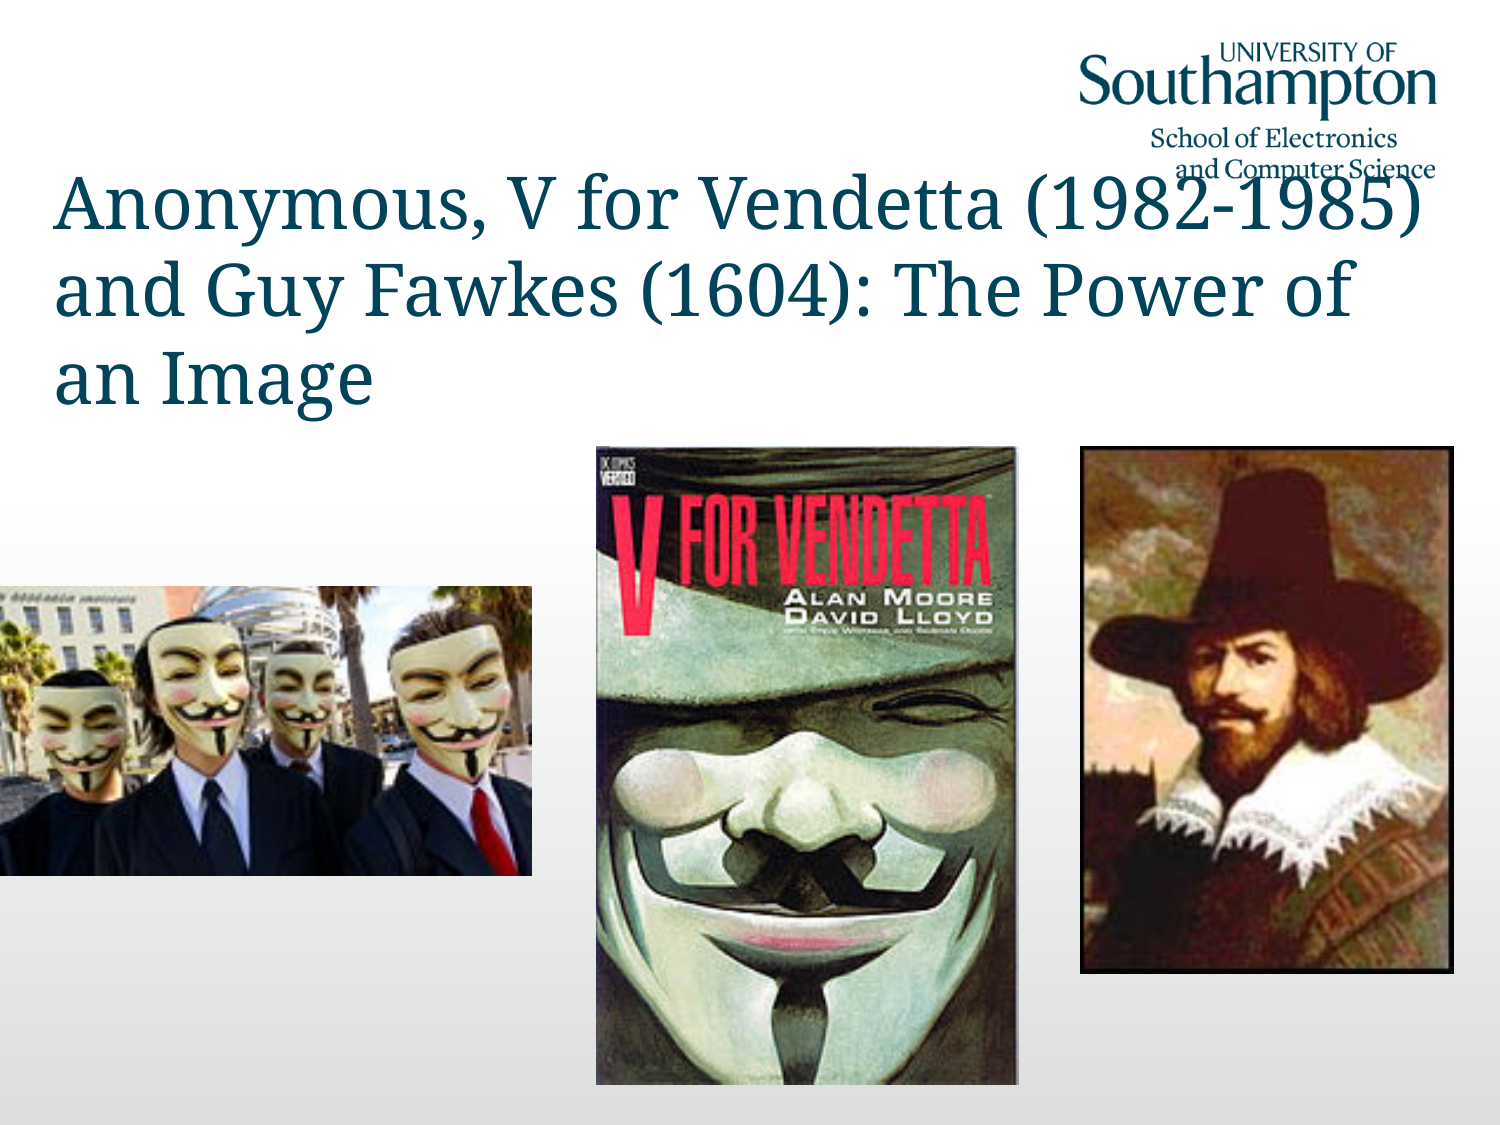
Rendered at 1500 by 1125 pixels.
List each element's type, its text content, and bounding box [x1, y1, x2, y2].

picture [1242, 42, 1251, 54]
picture [596, 446, 1019, 1085]
picture [1080, 446, 1454, 975]
title Anonymous, V for Vendetta (1982-1985) and Guy Fawkes (1604): The Power of an Image [52, 148, 1448, 433]
picture [1080, 42, 1437, 148]
picture [1080, 71, 1103, 101]
picture [0, 585, 532, 876]
